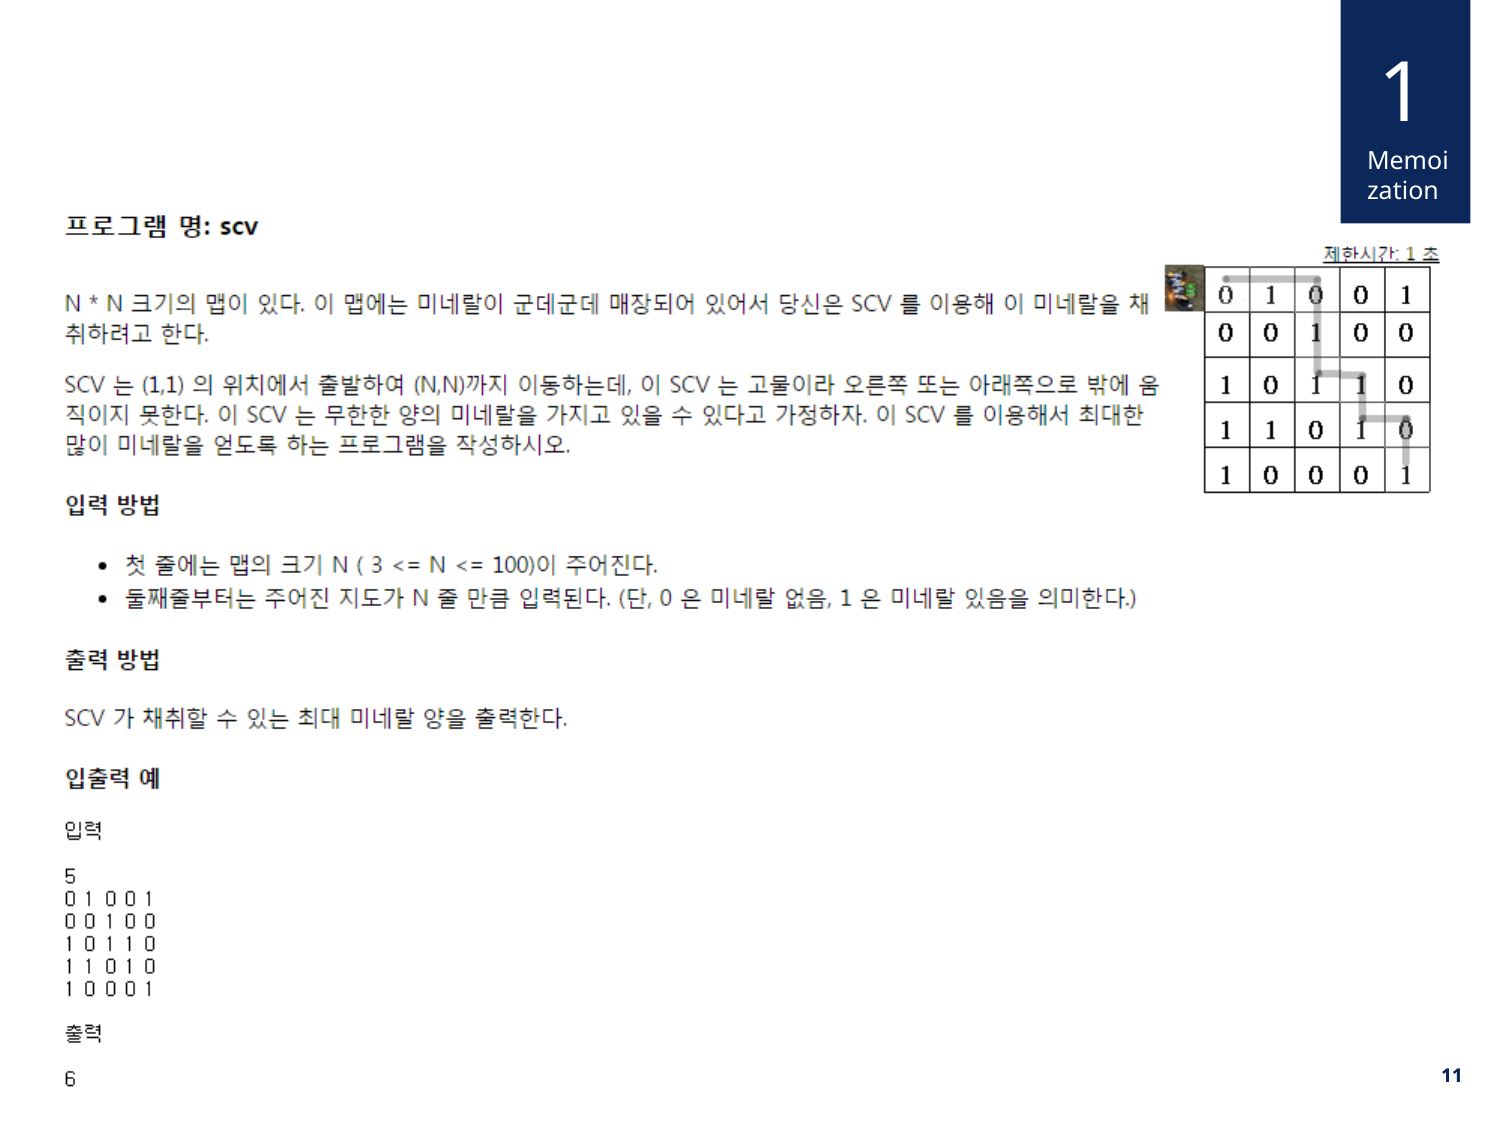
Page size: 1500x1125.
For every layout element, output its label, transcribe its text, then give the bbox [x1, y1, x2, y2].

text_box Memoization [1352, 137, 1471, 212]
picture [60, 198, 1449, 1097]
text_box 11 [1128, 1046, 1478, 1107]
text_box [1338, 0, 1473, 226]
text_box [1363, 30, 1459, 150]
